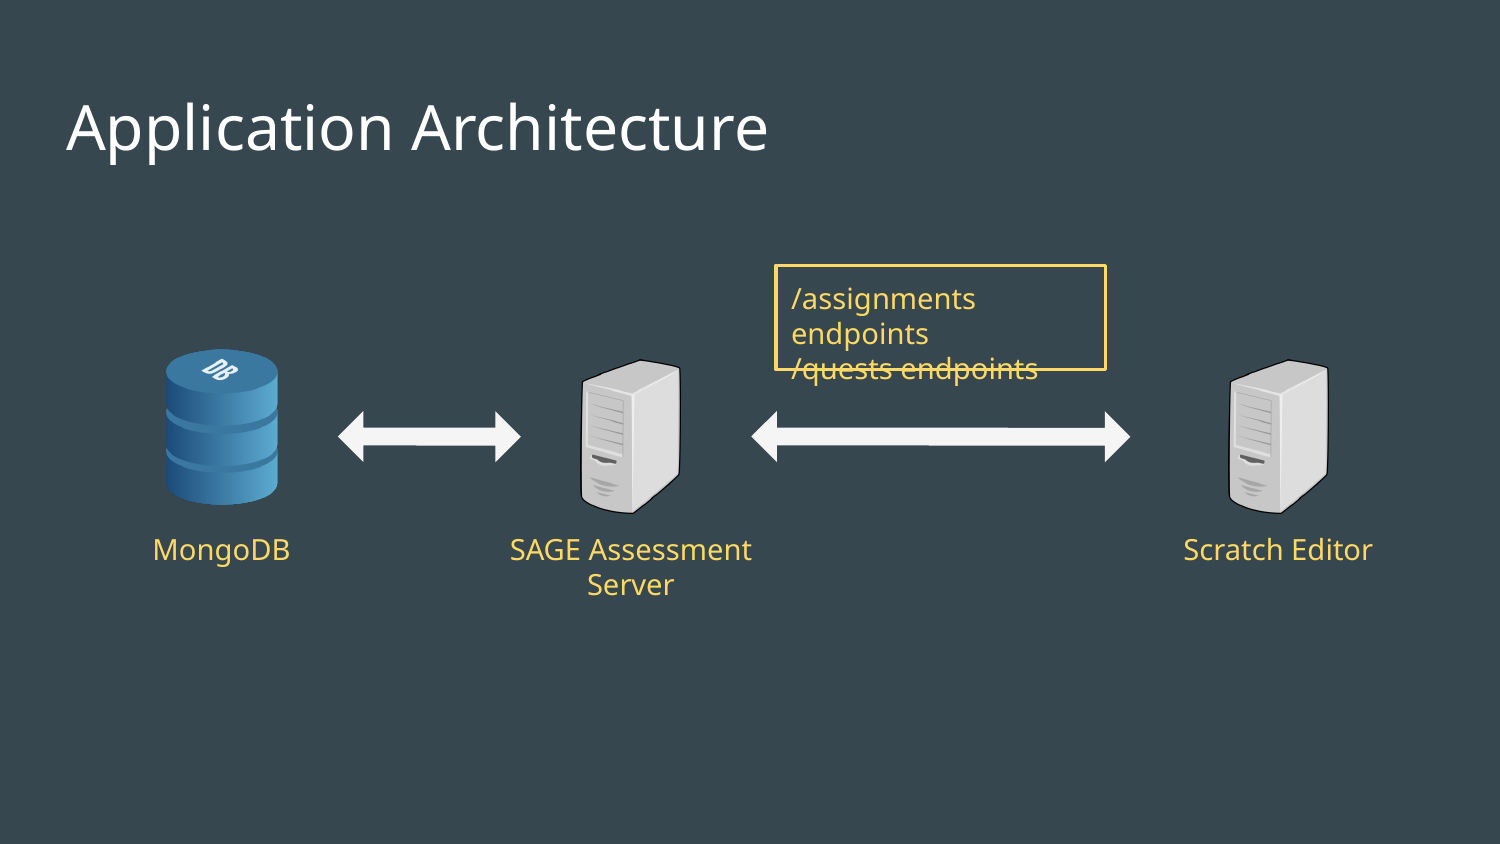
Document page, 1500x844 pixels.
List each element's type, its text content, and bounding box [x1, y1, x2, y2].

picture [580, 359, 682, 515]
text_box SAGE Assessment Server [460, 516, 802, 582]
title Application Architecture [51, 72, 1449, 167]
text_box Scratch Editor [1107, 516, 1449, 582]
picture [1228, 359, 1329, 515]
text_box [751, 410, 1131, 463]
text_box /assignments endpoints /quests endpoints [776, 265, 1106, 370]
text_box [337, 410, 521, 463]
text_box MongoDB [51, 516, 393, 582]
picture [165, 349, 279, 505]
